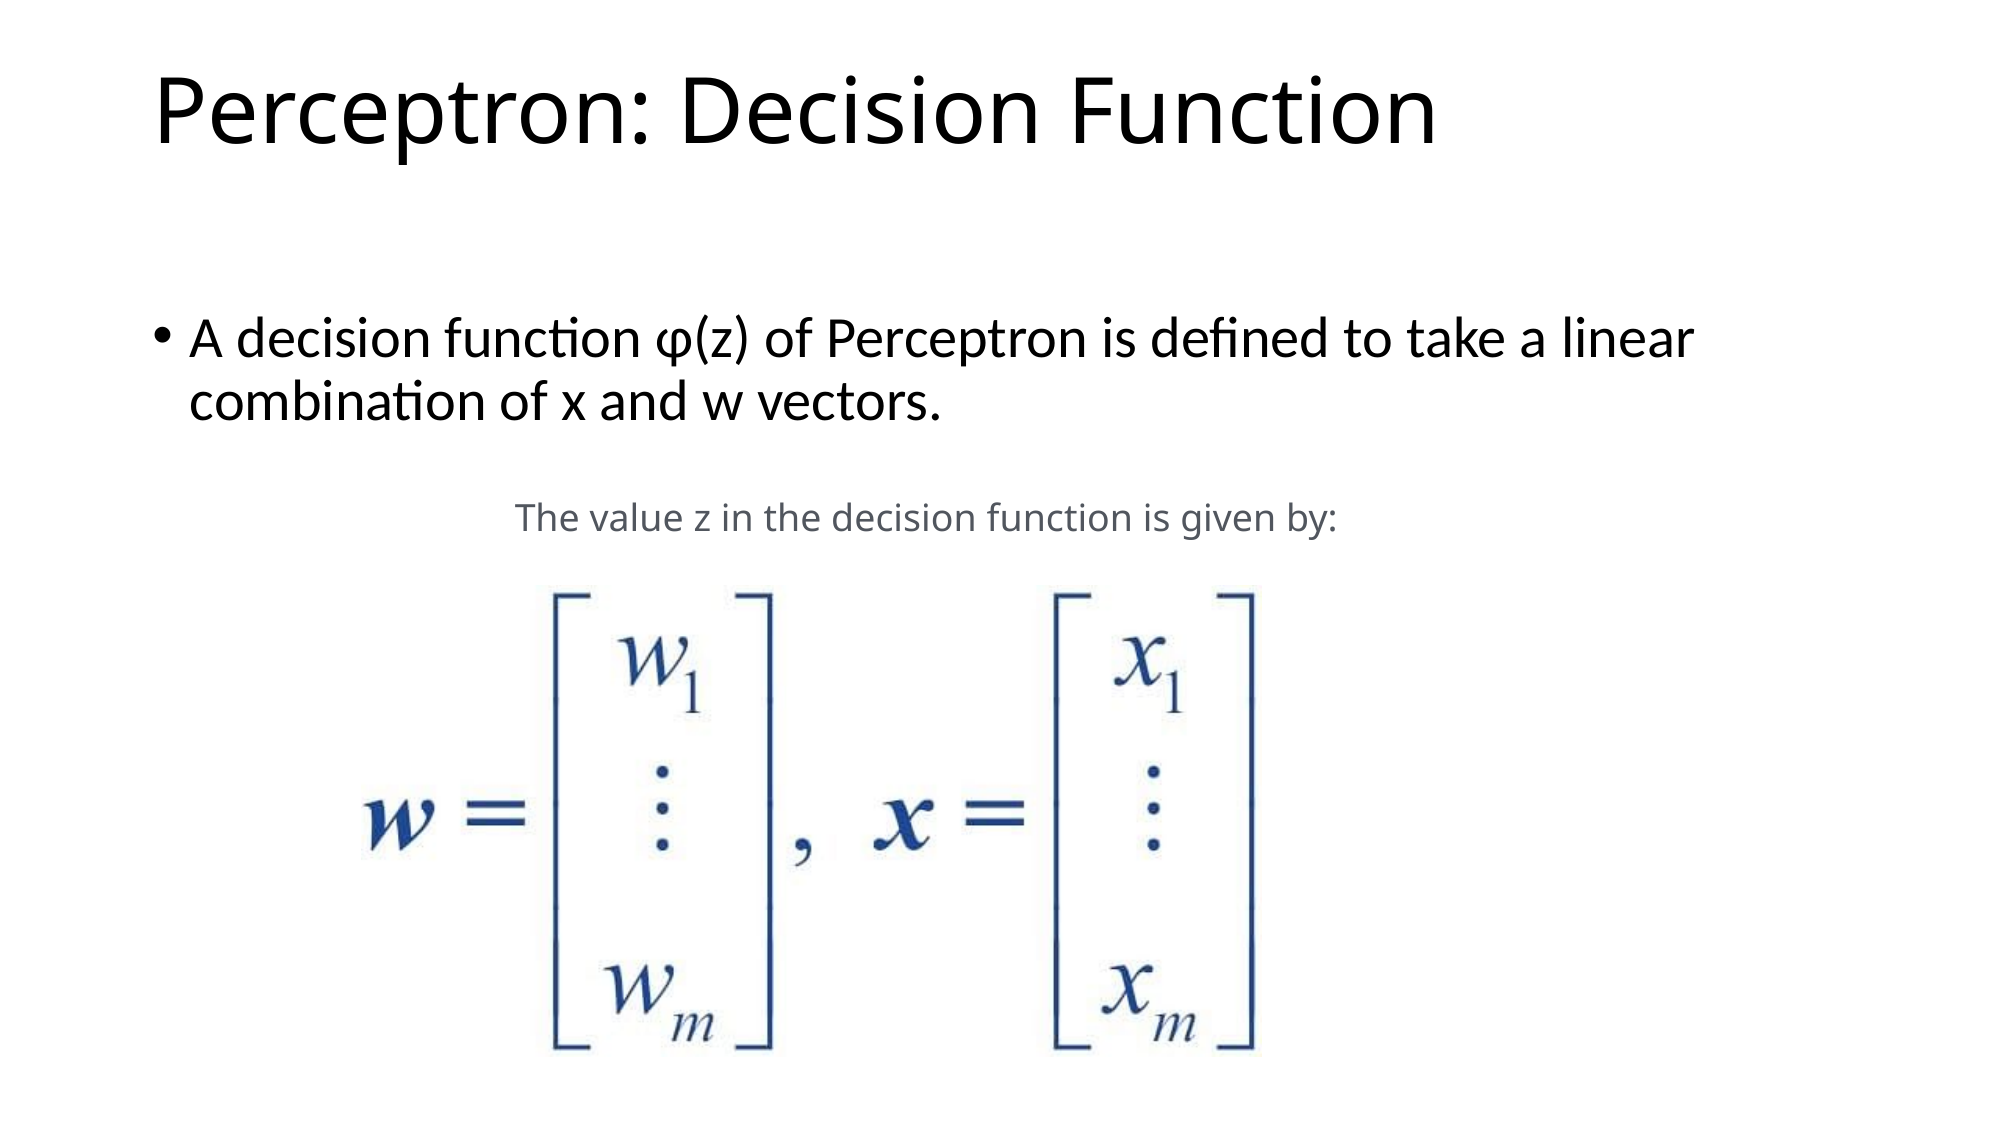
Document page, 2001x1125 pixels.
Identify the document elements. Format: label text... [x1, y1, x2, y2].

title Perceptron: Decision Function [137, 59, 1863, 278]
list A decision function φ(z) of Perceptron is defined to take a linear combination of x and w vectors. [137, 299, 1863, 450]
picture [361, 585, 1262, 1058]
text_box The value z in the decision function is given by: [500, 486, 1500, 637]
